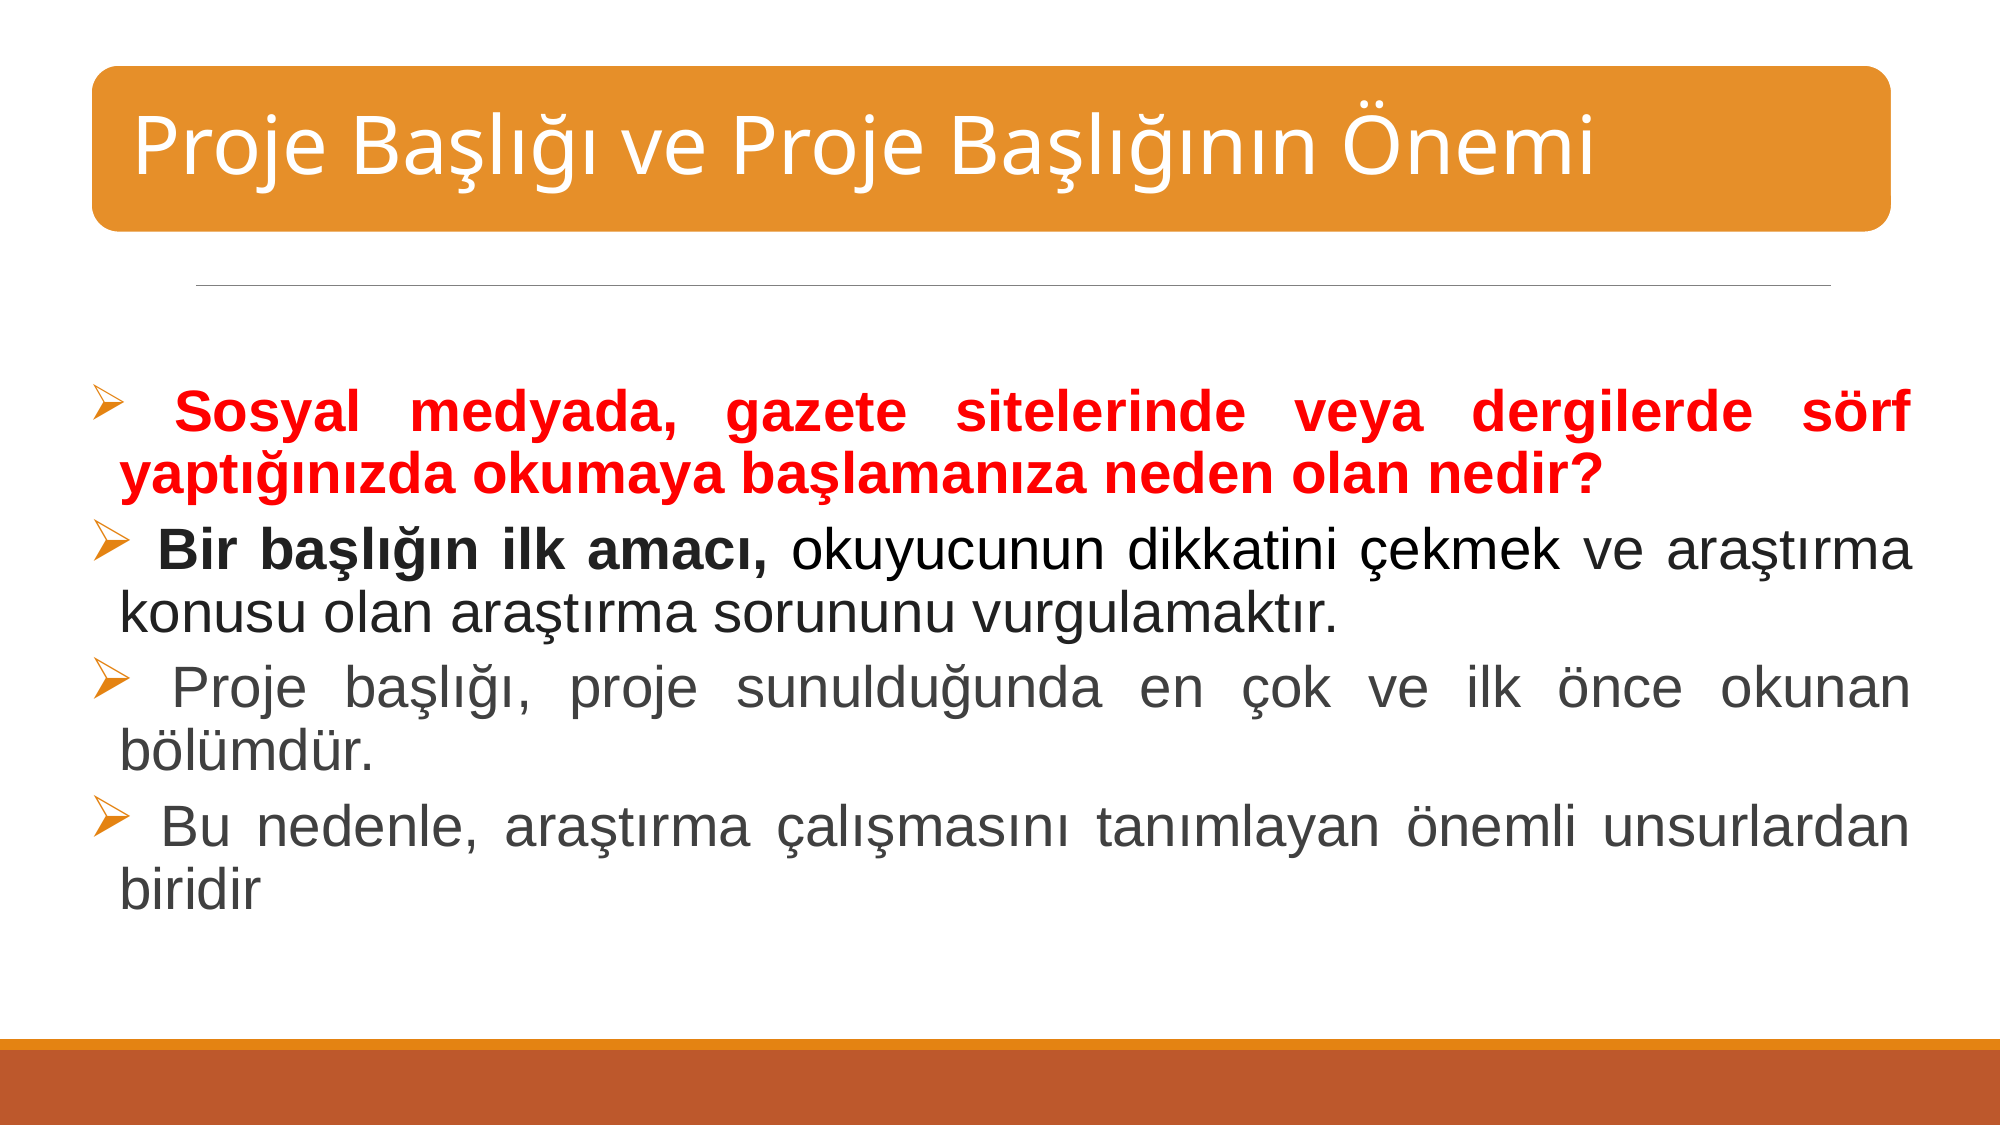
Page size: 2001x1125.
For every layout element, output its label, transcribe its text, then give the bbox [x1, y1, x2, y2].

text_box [89, 29, 1893, 269]
list Sosyal medyada, gazete sitelerinde veya dergilerde sörf yaptığınızda okumaya başlamanıza neden olan nedir? Bir başlığın ilk amacı, okuyucunun dikkatini çekmek ve araştırma konusu olan araştırma sorununu vurgulamaktır. Proje başlığı, proje sunulduğunda en çok ve ilk önce okunan bölümdür. Bu nedenle, araştırma çalışmasını tanımlayan önemli unsurlardan biridir [56, 309, 1914, 965]
